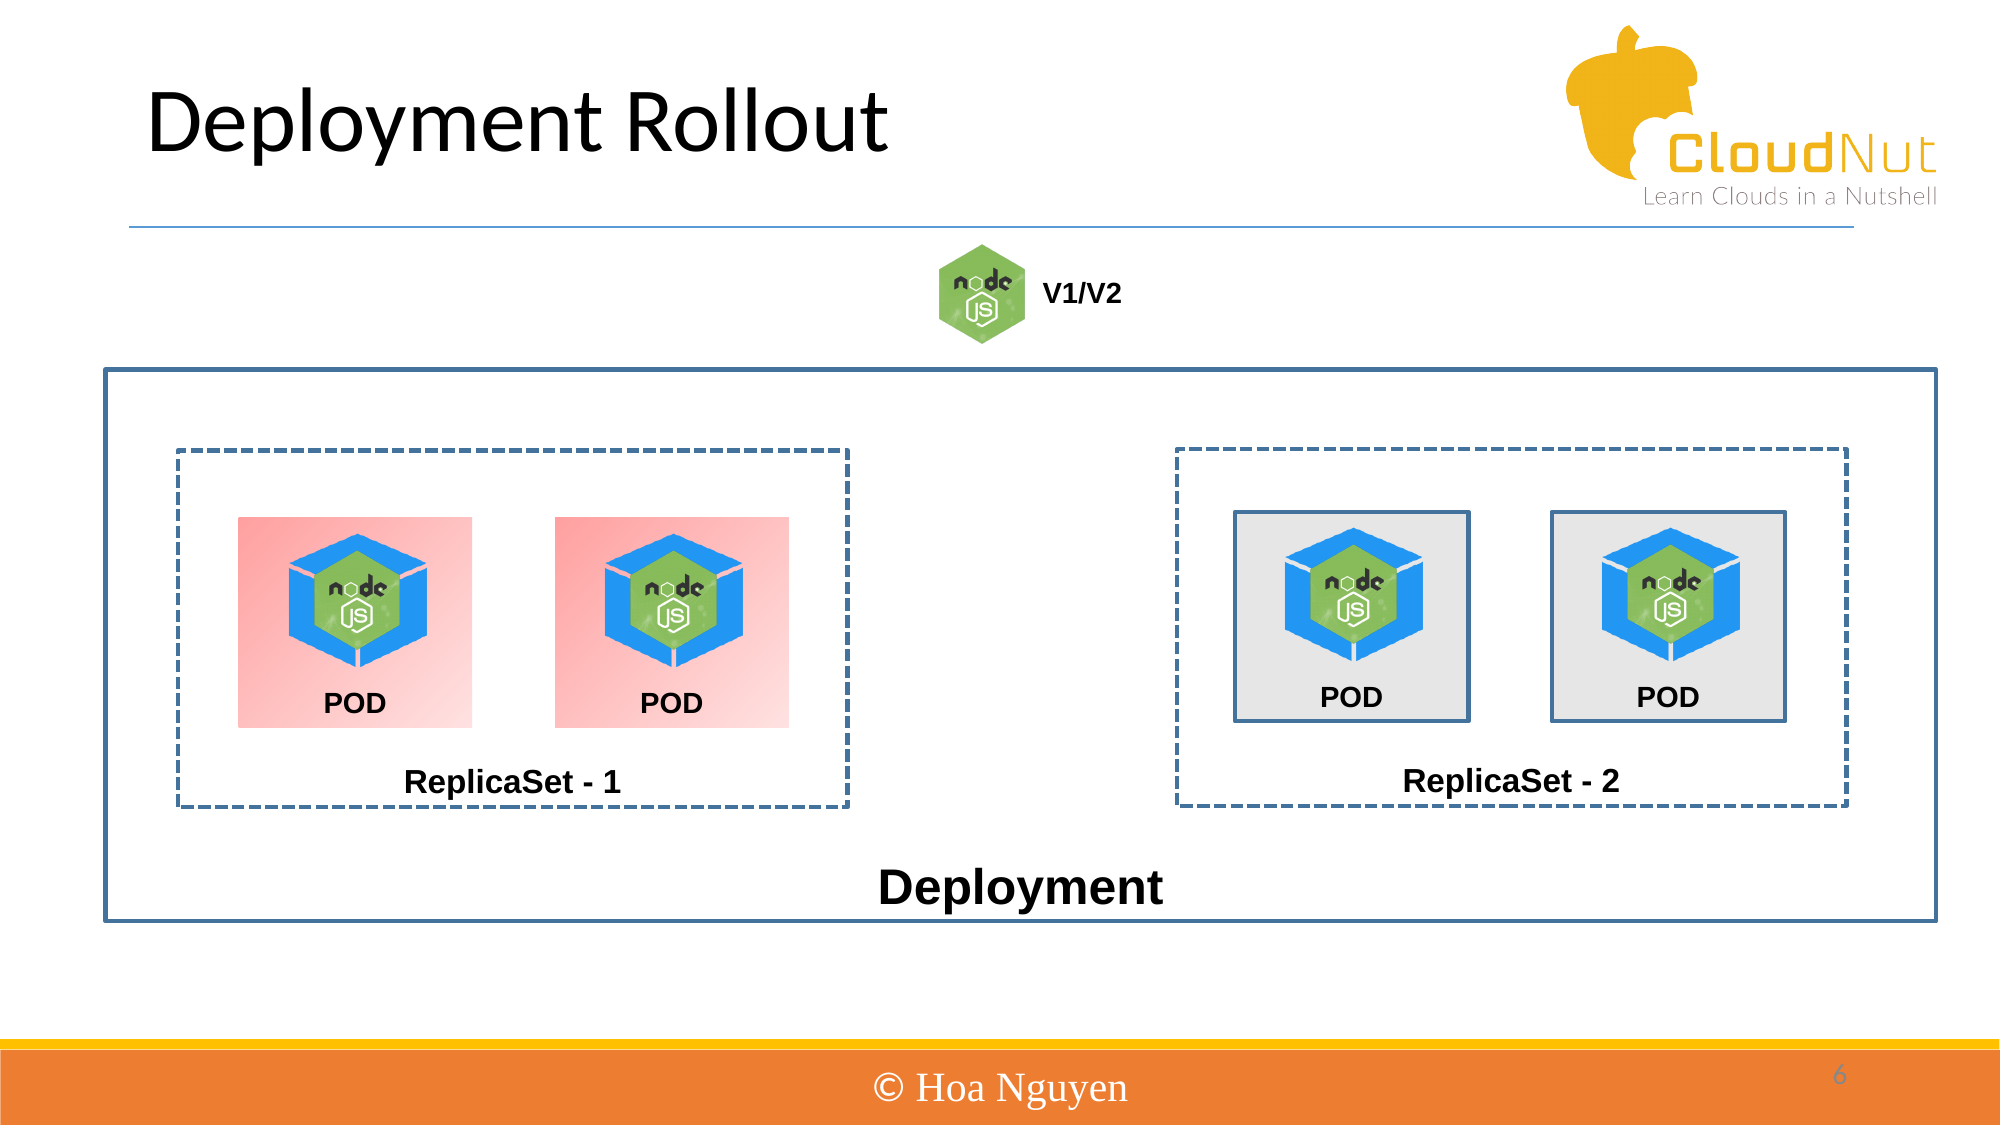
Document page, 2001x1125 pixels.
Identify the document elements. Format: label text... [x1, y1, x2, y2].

text_box Deployment [103, 367, 1938, 923]
text_box ReplicaSet - 2 [1175, 447, 1849, 808]
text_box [938, 244, 1173, 344]
text_box ReplicaSet - 1 [176, 448, 850, 809]
title Deployment Rollout [131, 28, 1505, 215]
footer © Hoa Nguyen [662, 1054, 1338, 1115]
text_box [238, 517, 808, 728]
picture [1510, 2, 2000, 228]
slide_number 6 [1412, 1042, 1863, 1103]
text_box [1234, 511, 1804, 722]
